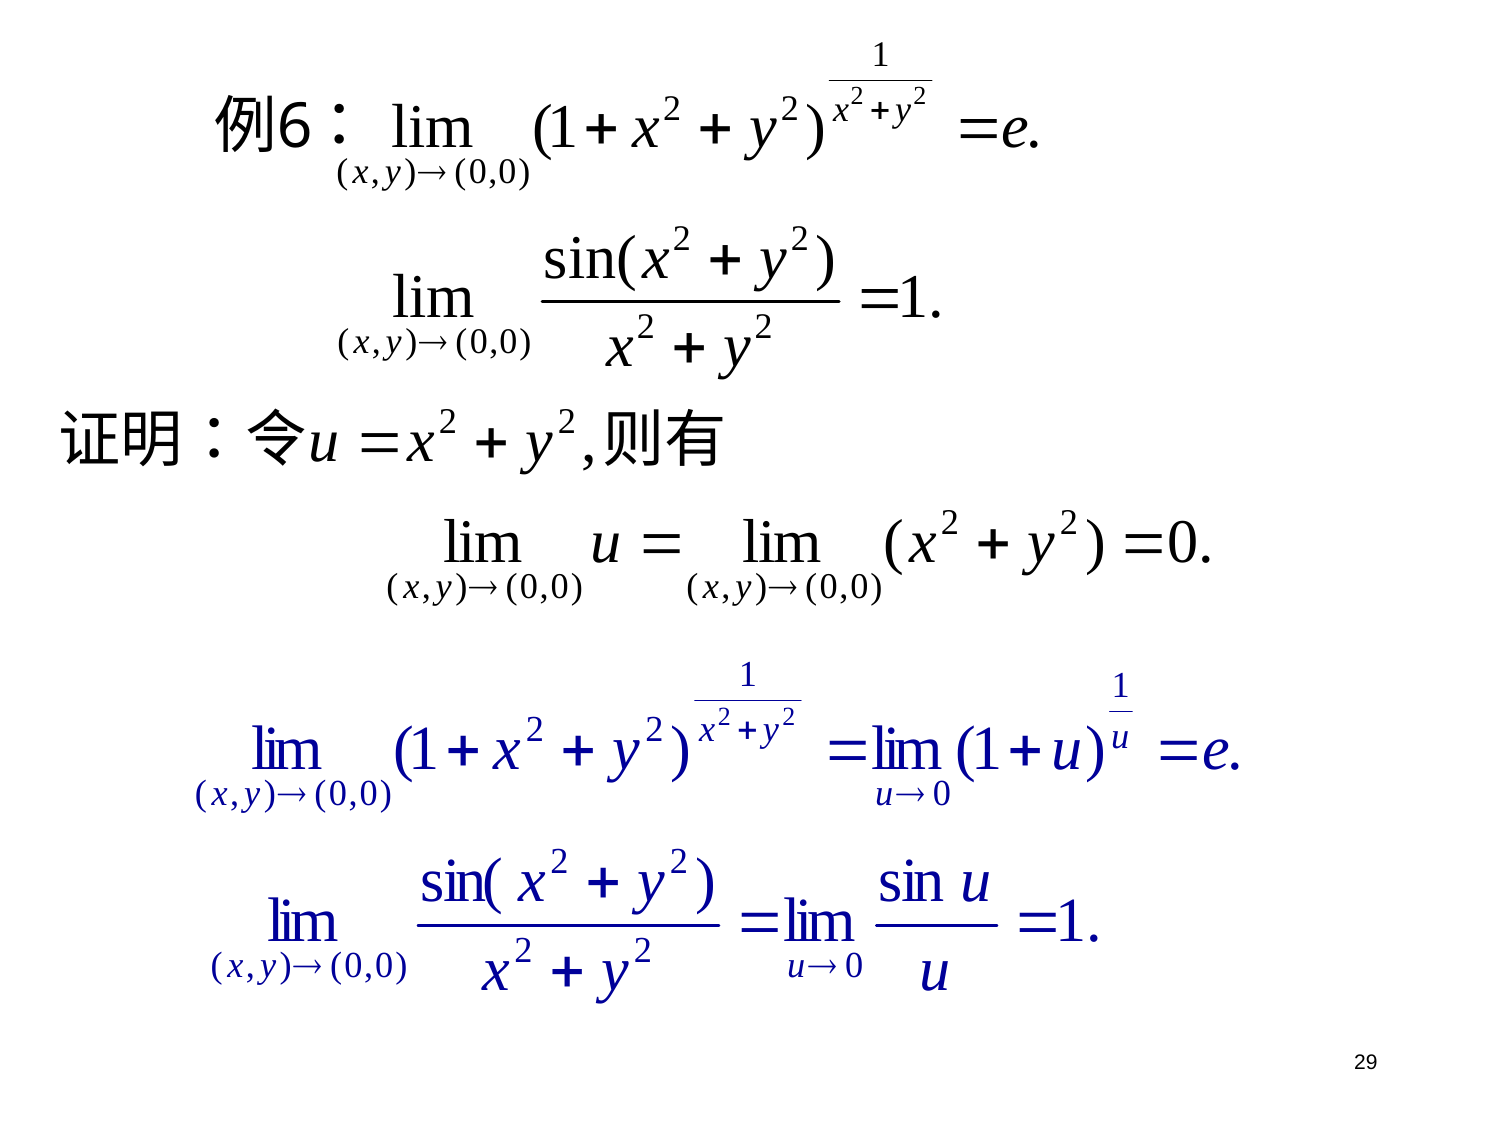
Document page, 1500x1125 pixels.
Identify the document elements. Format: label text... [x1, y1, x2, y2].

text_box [185, 647, 1245, 1011]
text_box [50, 391, 1223, 620]
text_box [207, 27, 1048, 391]
slide_number 29 [1074, 1024, 1425, 1100]
